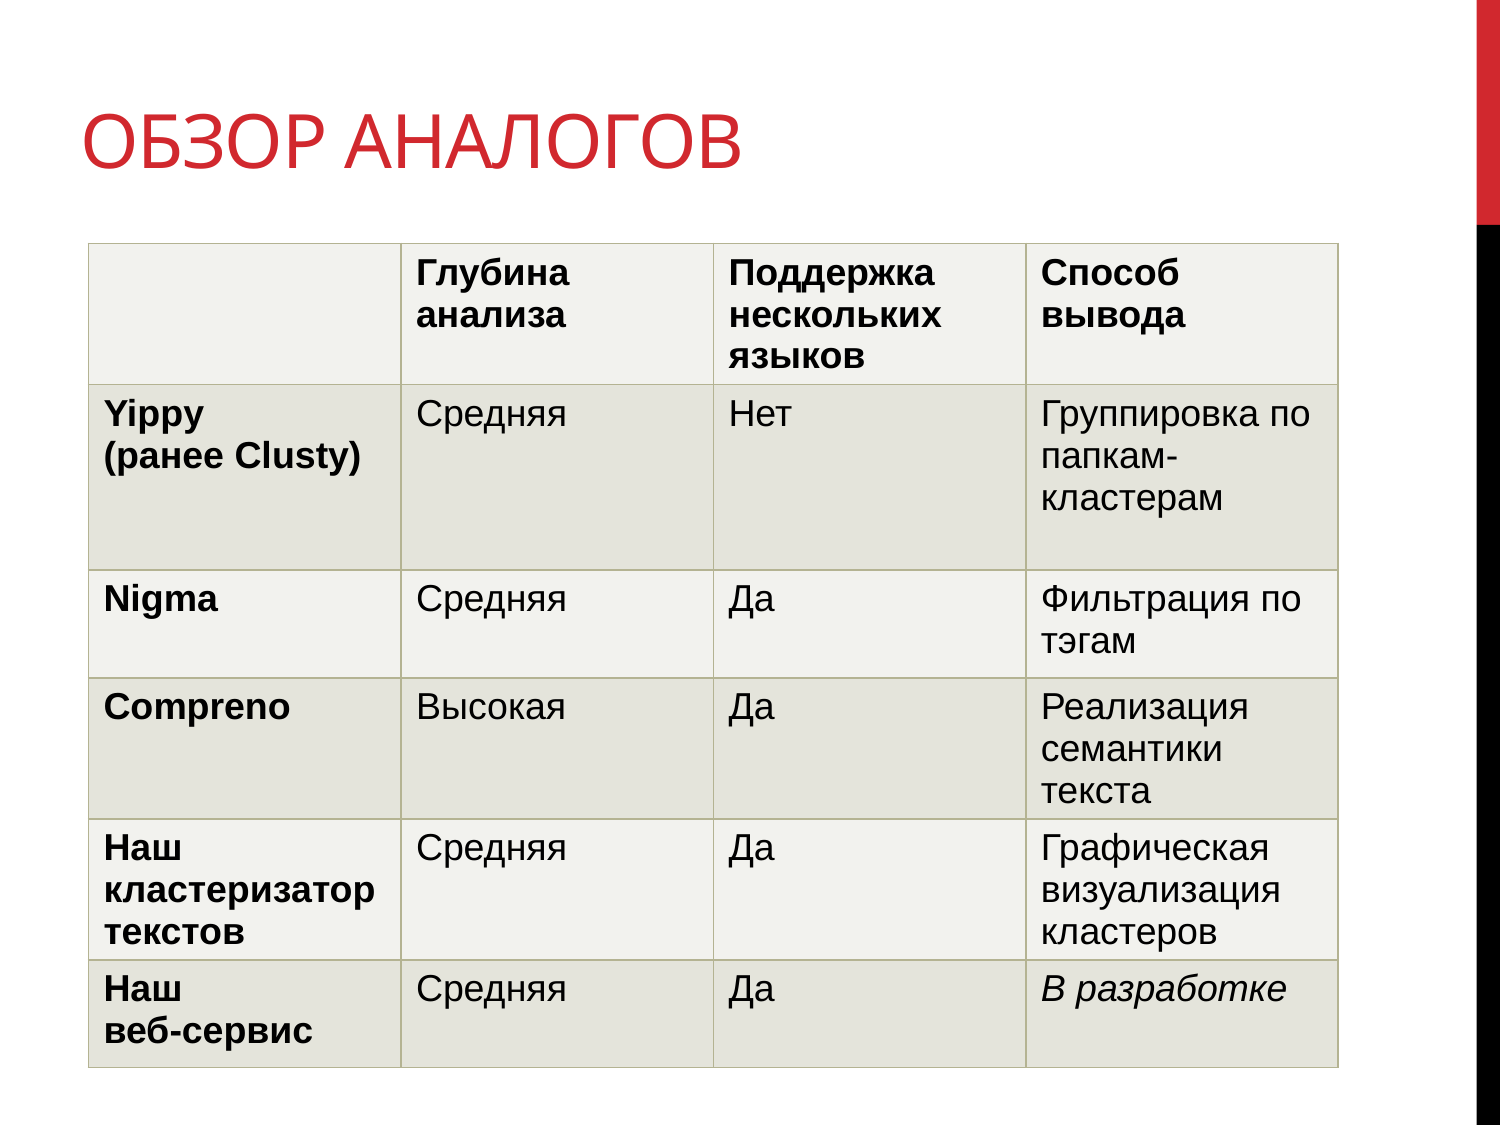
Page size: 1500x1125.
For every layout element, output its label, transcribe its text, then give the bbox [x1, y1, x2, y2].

table_cell Фильтрация по тэгам [1027, 571, 1337, 677]
table_cell Да [714, 820, 1025, 959]
table_header [89, 244, 400, 384]
table_cell Реализация семантики текста [1027, 679, 1337, 818]
title Обзор аналогов [64, 54, 1015, 191]
table_cell Да [714, 961, 1025, 1067]
table_cell Наш веб-сервис [89, 961, 400, 1067]
table_cell Yippy (ранее Clusty) [89, 385, 400, 569]
table_cell Средняя [402, 571, 713, 677]
table_cell Nigma [89, 571, 400, 677]
table_cell Средняя [402, 961, 713, 1067]
table_cell Средняя [402, 820, 713, 959]
table_cell В разработке [1027, 961, 1337, 1067]
table_cell Графическая визуализация кластеров [1027, 820, 1337, 959]
table_cell Высокая [402, 679, 713, 818]
table_header Способ вывода [1027, 244, 1337, 384]
table_header Глубина анализа [402, 244, 713, 384]
table_cell Compreno [89, 679, 400, 818]
table_cell Да [714, 679, 1025, 818]
table_header Поддержка нескольких языков [714, 244, 1025, 384]
table_cell Наш кластеризатор текстов [89, 820, 400, 959]
table_cell Группировка по папкам-кластерам [1027, 385, 1337, 569]
table_cell Нет [714, 385, 1025, 569]
table_cell Средняя [402, 385, 713, 569]
table_cell Да [714, 571, 1025, 677]
